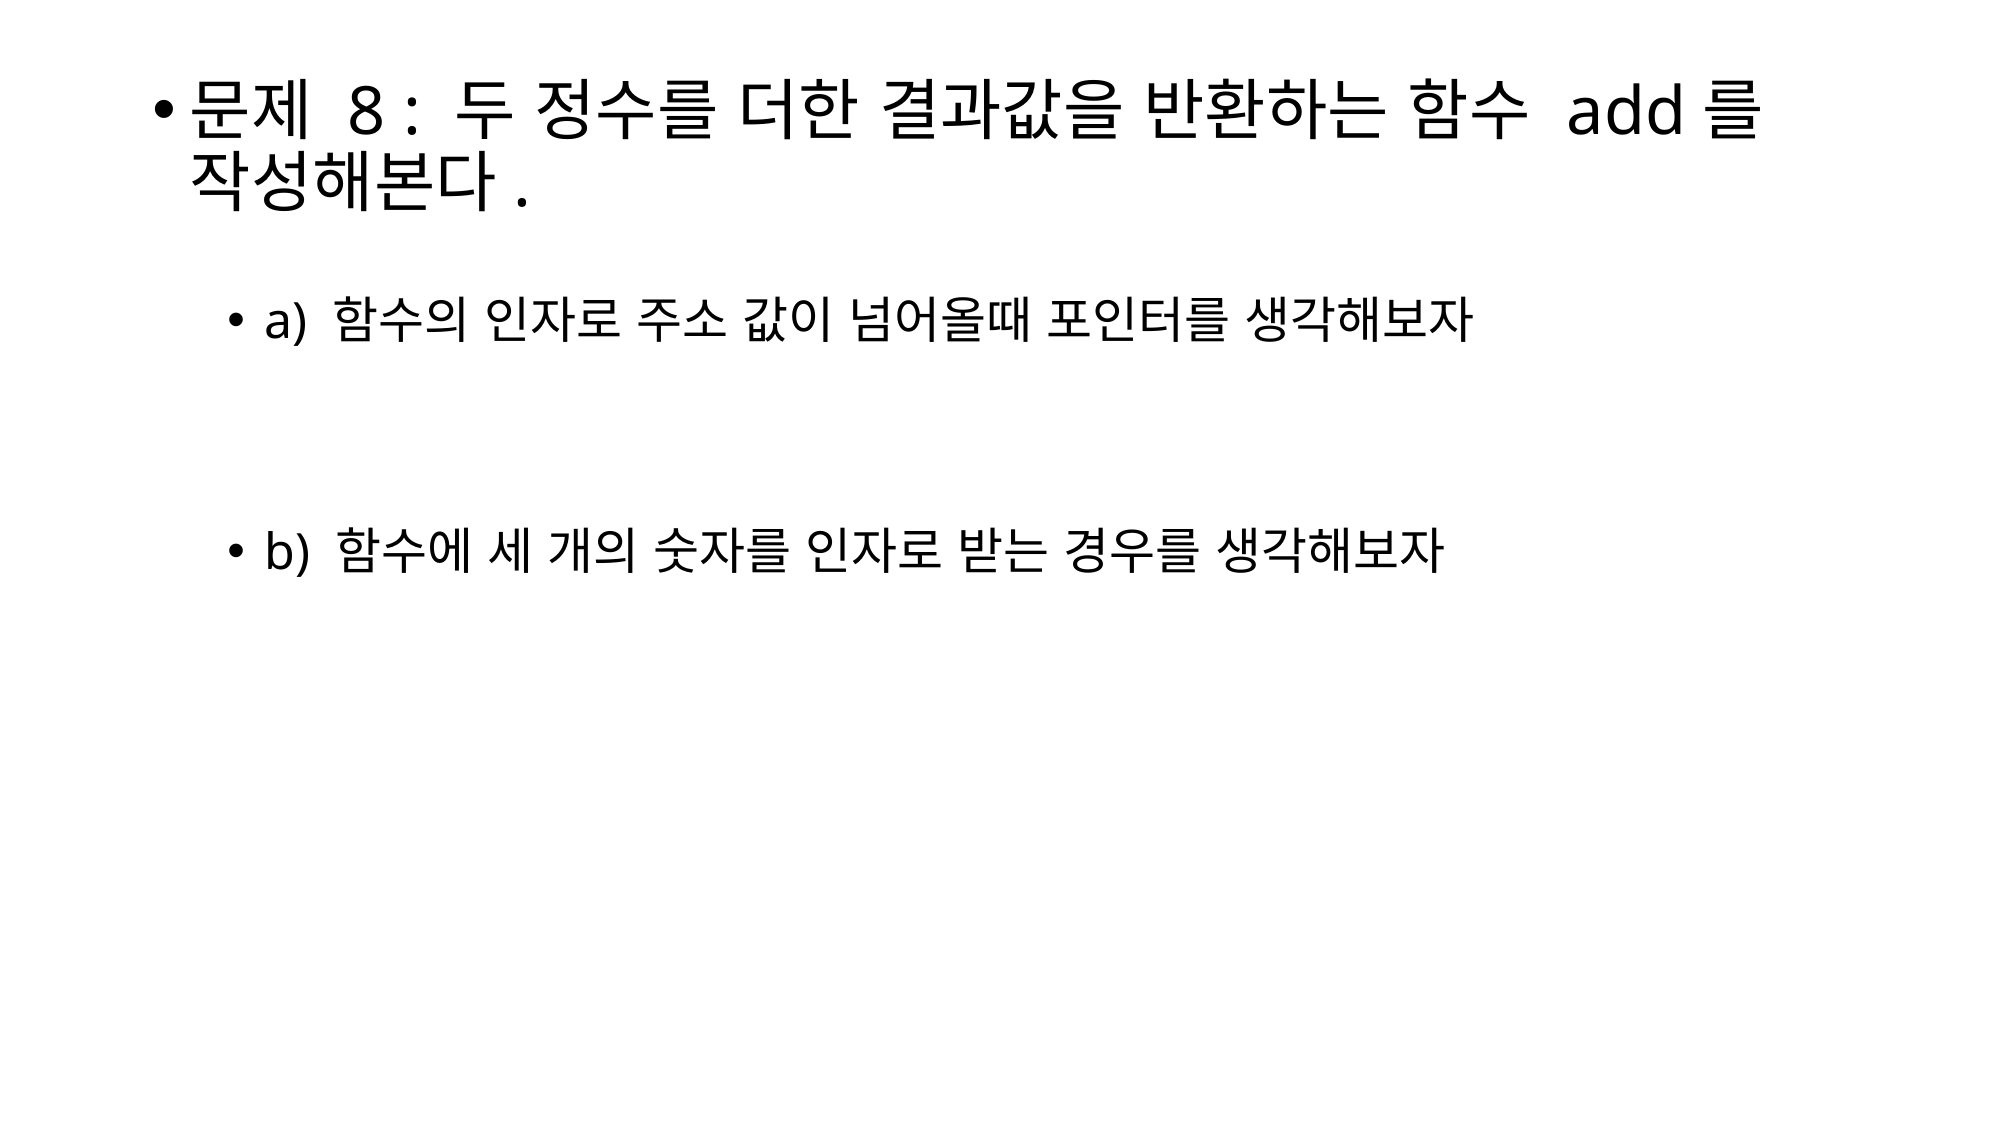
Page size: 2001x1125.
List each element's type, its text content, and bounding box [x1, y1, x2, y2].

list 문제 8 : 두 정수를 더한 결과값을 반환하는 함수 add를 작성해본다. a) 함수의 인자로 주소 값이 넘어올때 포인터를 생각해보자 b) 함수에 세 개의 숫자를 인자로 받는 경우를 생각해보자 [137, 69, 1863, 1014]
